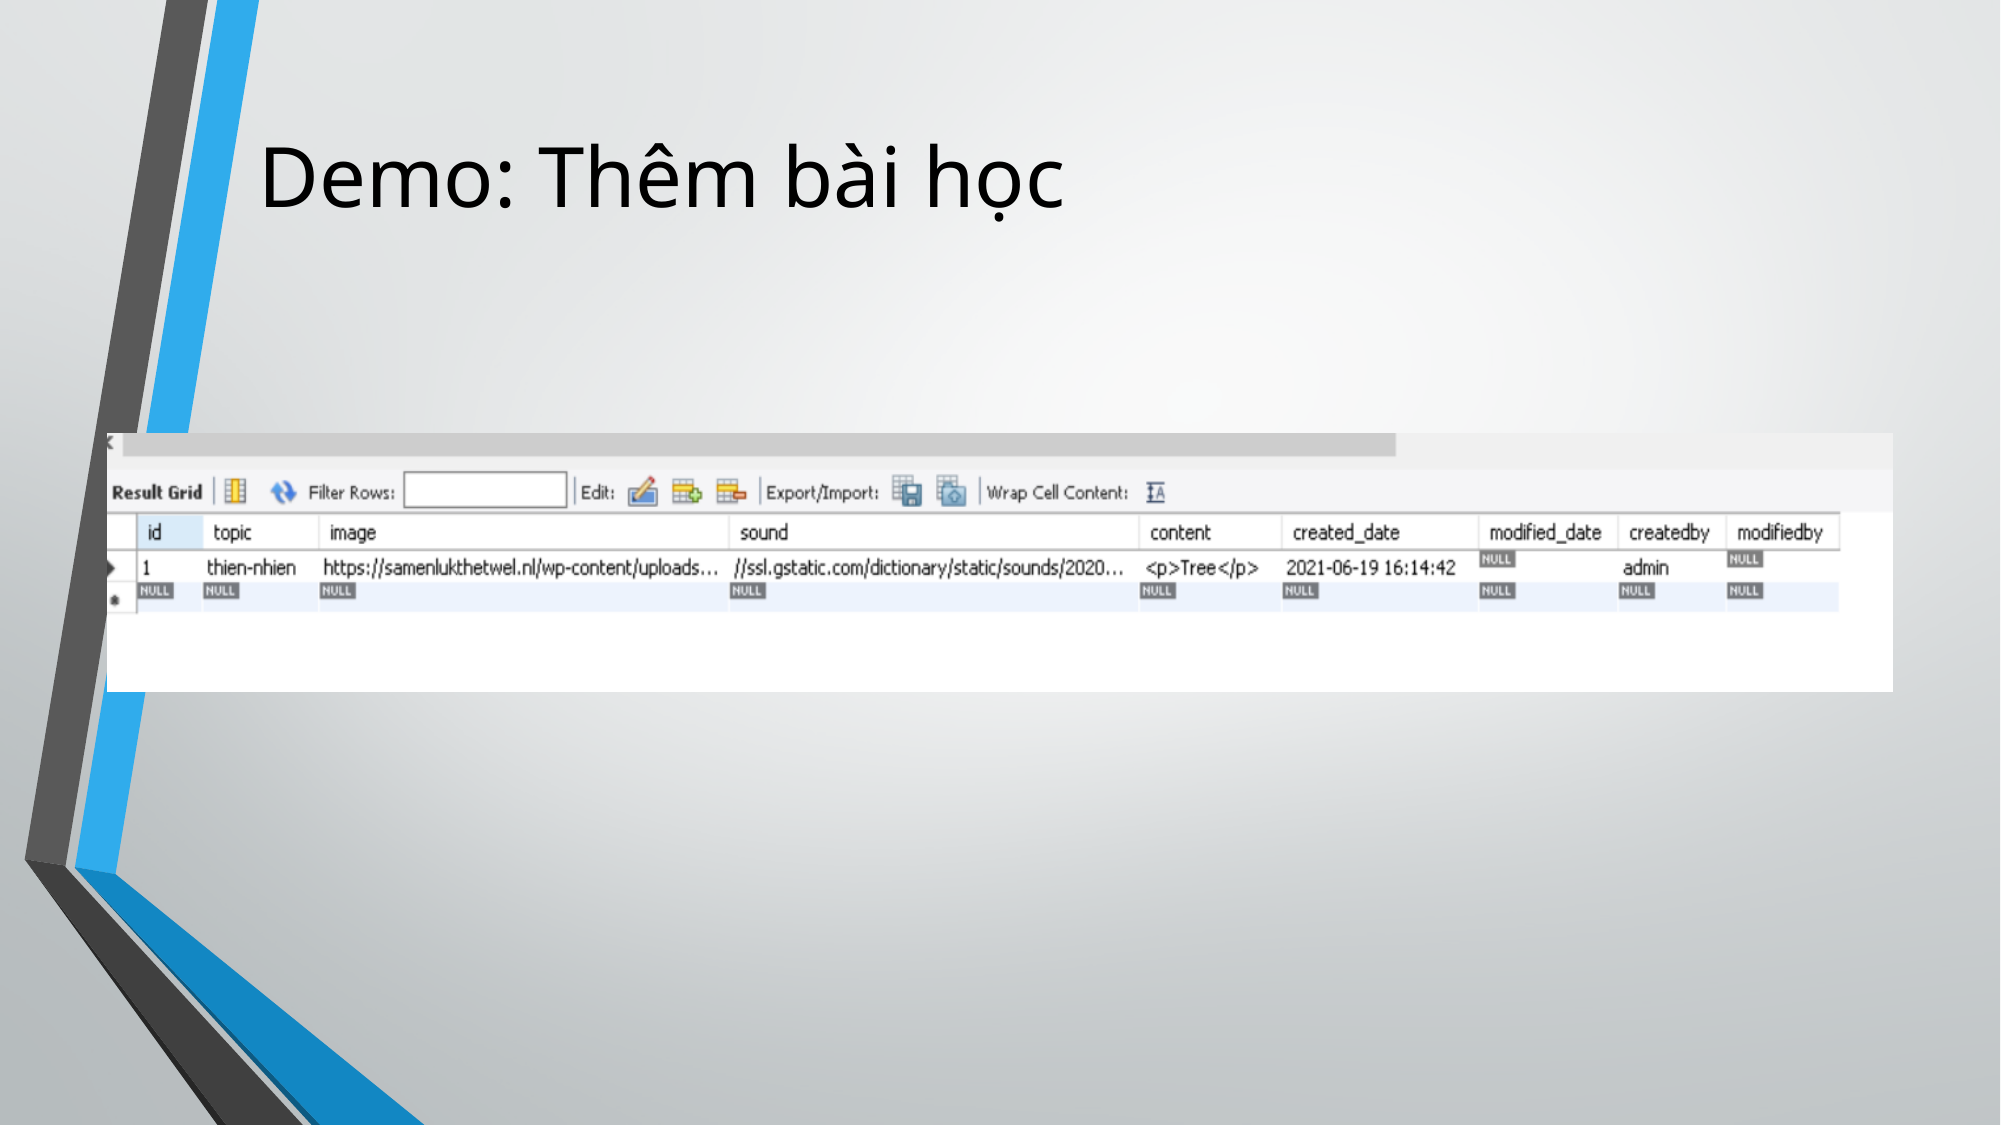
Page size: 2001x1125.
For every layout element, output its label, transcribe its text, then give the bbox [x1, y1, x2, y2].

picture [107, 433, 1893, 692]
title Demo: Thêm bài học [243, 112, 1887, 236]
